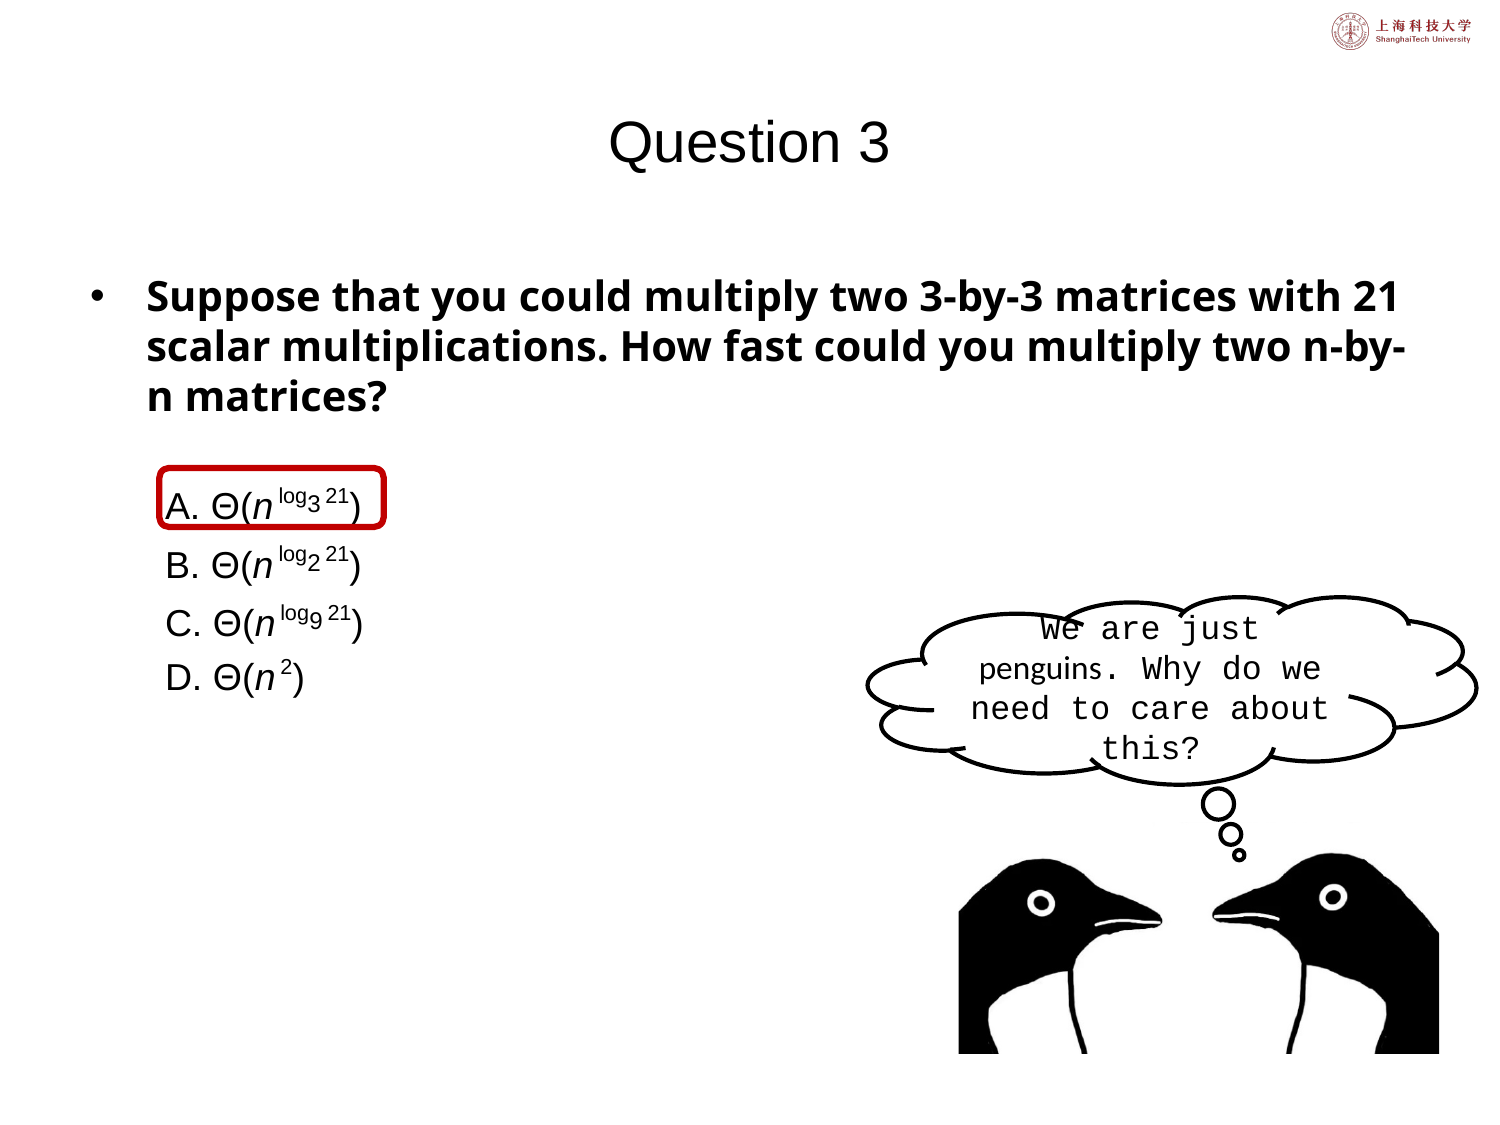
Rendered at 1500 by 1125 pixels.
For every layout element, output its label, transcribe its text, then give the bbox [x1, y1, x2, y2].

picture [1327, 0, 1478, 109]
text_box [157, 465, 386, 530]
picture [958, 822, 1440, 1055]
title Question 3 [74, 44, 1426, 233]
text_box We are just penguins. Why do we need to care about this? [1200, 786, 1237, 820]
list Suppose that you could multiply two 3-by-3 matrices with 21 scalar multiplications. How fast could you multiply two n-by-n matrices? A. Θ(nlog321) B. Θ(nlog221) C. Θ(nlog921) D. Θ(n2) [74, 262, 1426, 1006]
text_box We are just penguins. Why do we need to care about this? [865, 595, 1479, 787]
